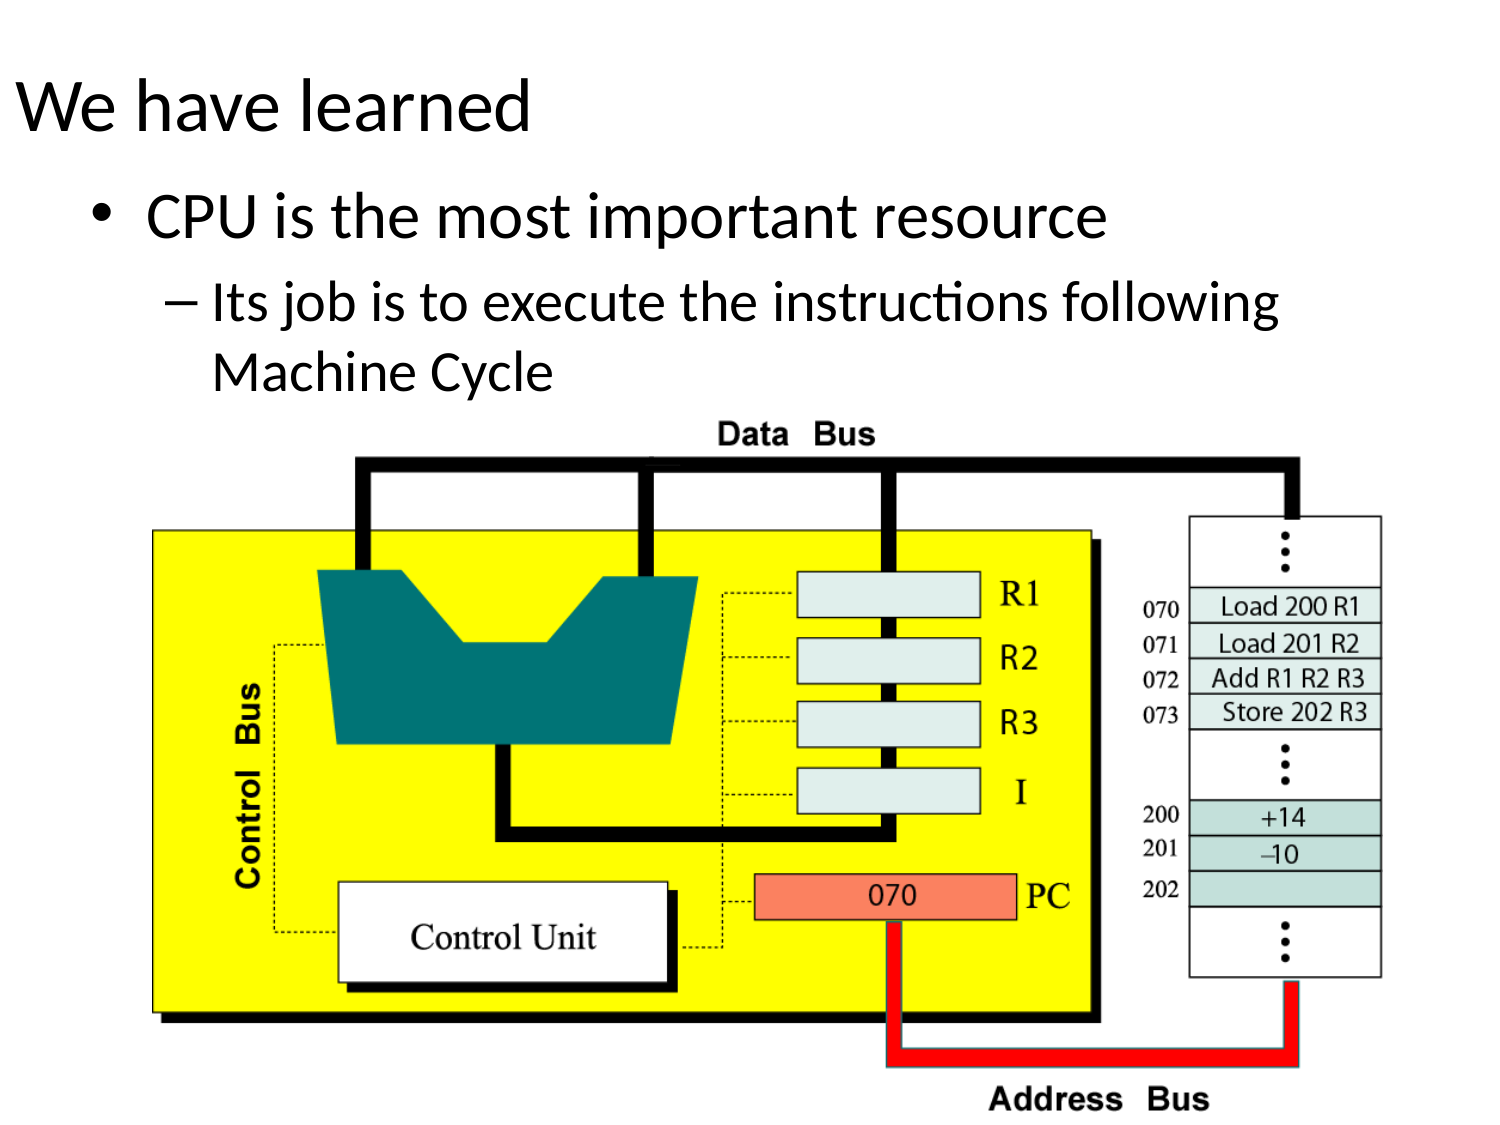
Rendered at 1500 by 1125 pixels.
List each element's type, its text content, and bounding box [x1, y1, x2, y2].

picture [152, 411, 1383, 1125]
list CPU is the most important resource Its job is to execute the instructions following Machine Cycle [74, 163, 1500, 1006]
title We have learned [0, 46, 1351, 155]
